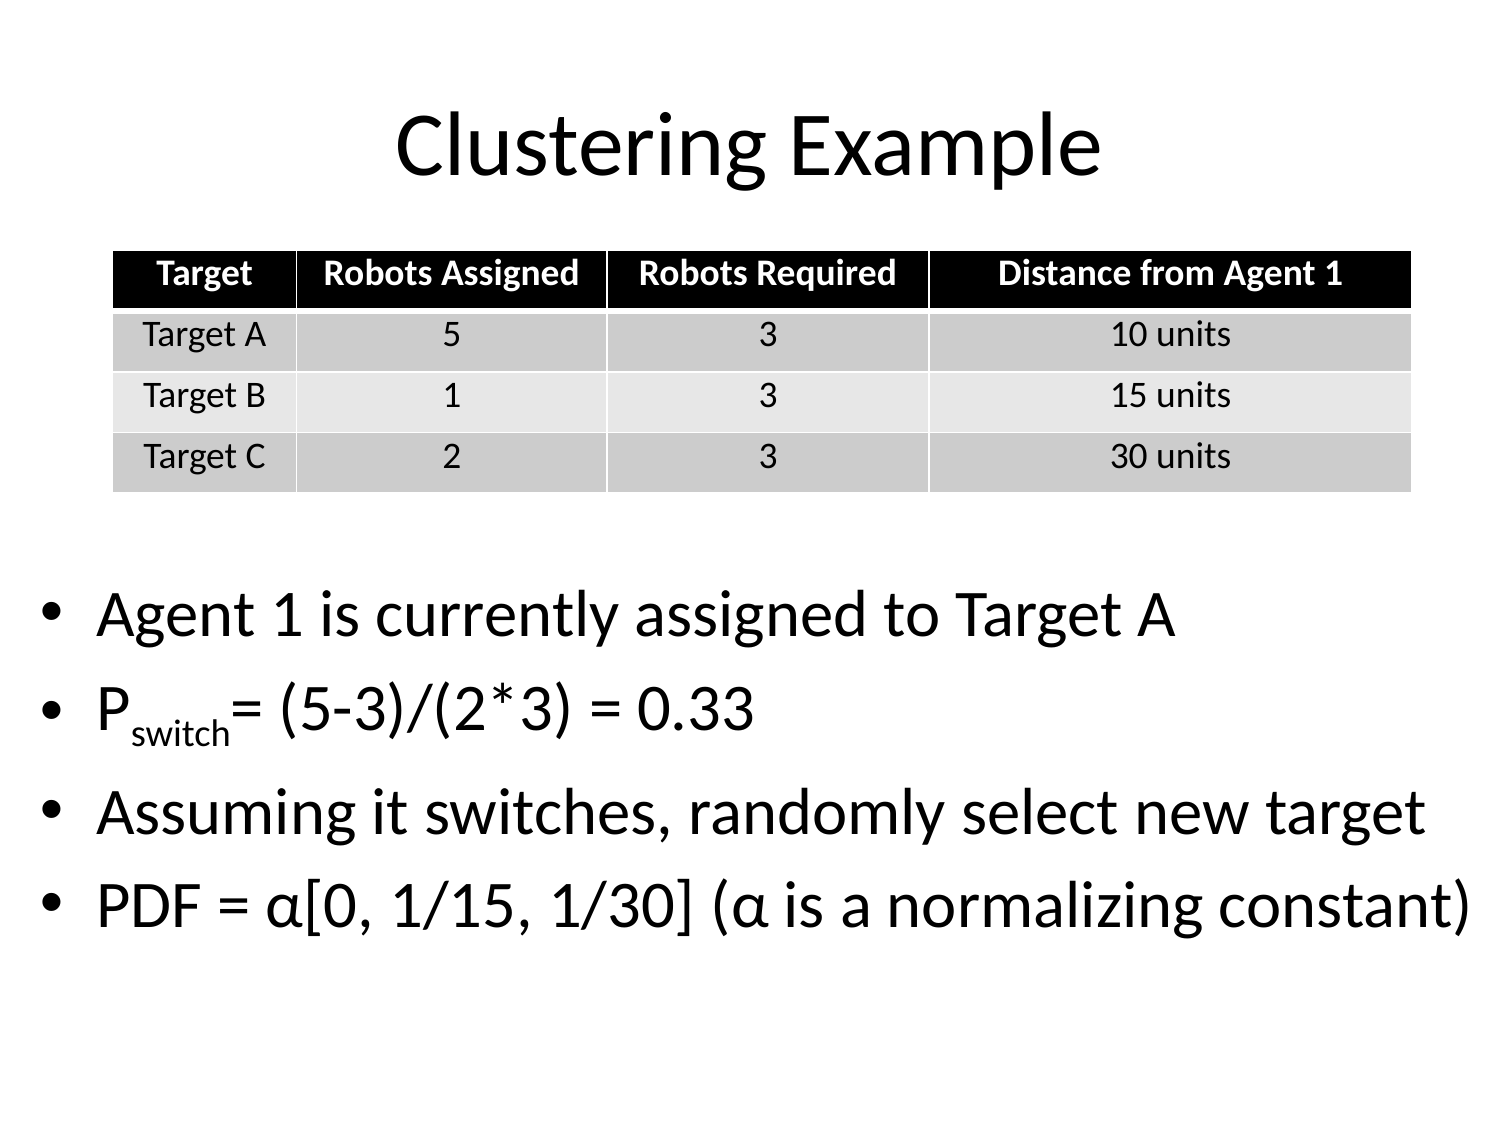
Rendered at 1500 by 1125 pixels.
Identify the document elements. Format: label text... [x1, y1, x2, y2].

table_header Target [113, 251, 296, 308]
table_cell 3 [608, 433, 928, 492]
table_cell 30 units [930, 433, 1411, 492]
table_cell 3 [608, 314, 928, 371]
table_cell 1 [297, 373, 606, 432]
table_cell 15 units [930, 373, 1411, 432]
table_header Robots Assigned [297, 251, 606, 308]
table_cell Target B [113, 373, 296, 432]
table_cell Target C [113, 433, 296, 492]
table_header Distance from Agent 1 [930, 251, 1411, 308]
table_cell 5 [297, 314, 606, 371]
list Agent 1 is currently assigned to Target A Pswitch= (5-3)/(2*3) = 0.33 Assuming it switches, randomly select new target PDF = α[0, 1/15, 1/30] (α is a normalizing constant) [24, 562, 1500, 1005]
title Clustering Example [75, 45, 1425, 233]
table_cell 2 [297, 433, 606, 492]
table_cell Target A [113, 314, 296, 371]
table_cell 3 [608, 373, 928, 432]
table_header Robots Required [608, 251, 928, 308]
table_cell 10 units [930, 314, 1411, 371]
